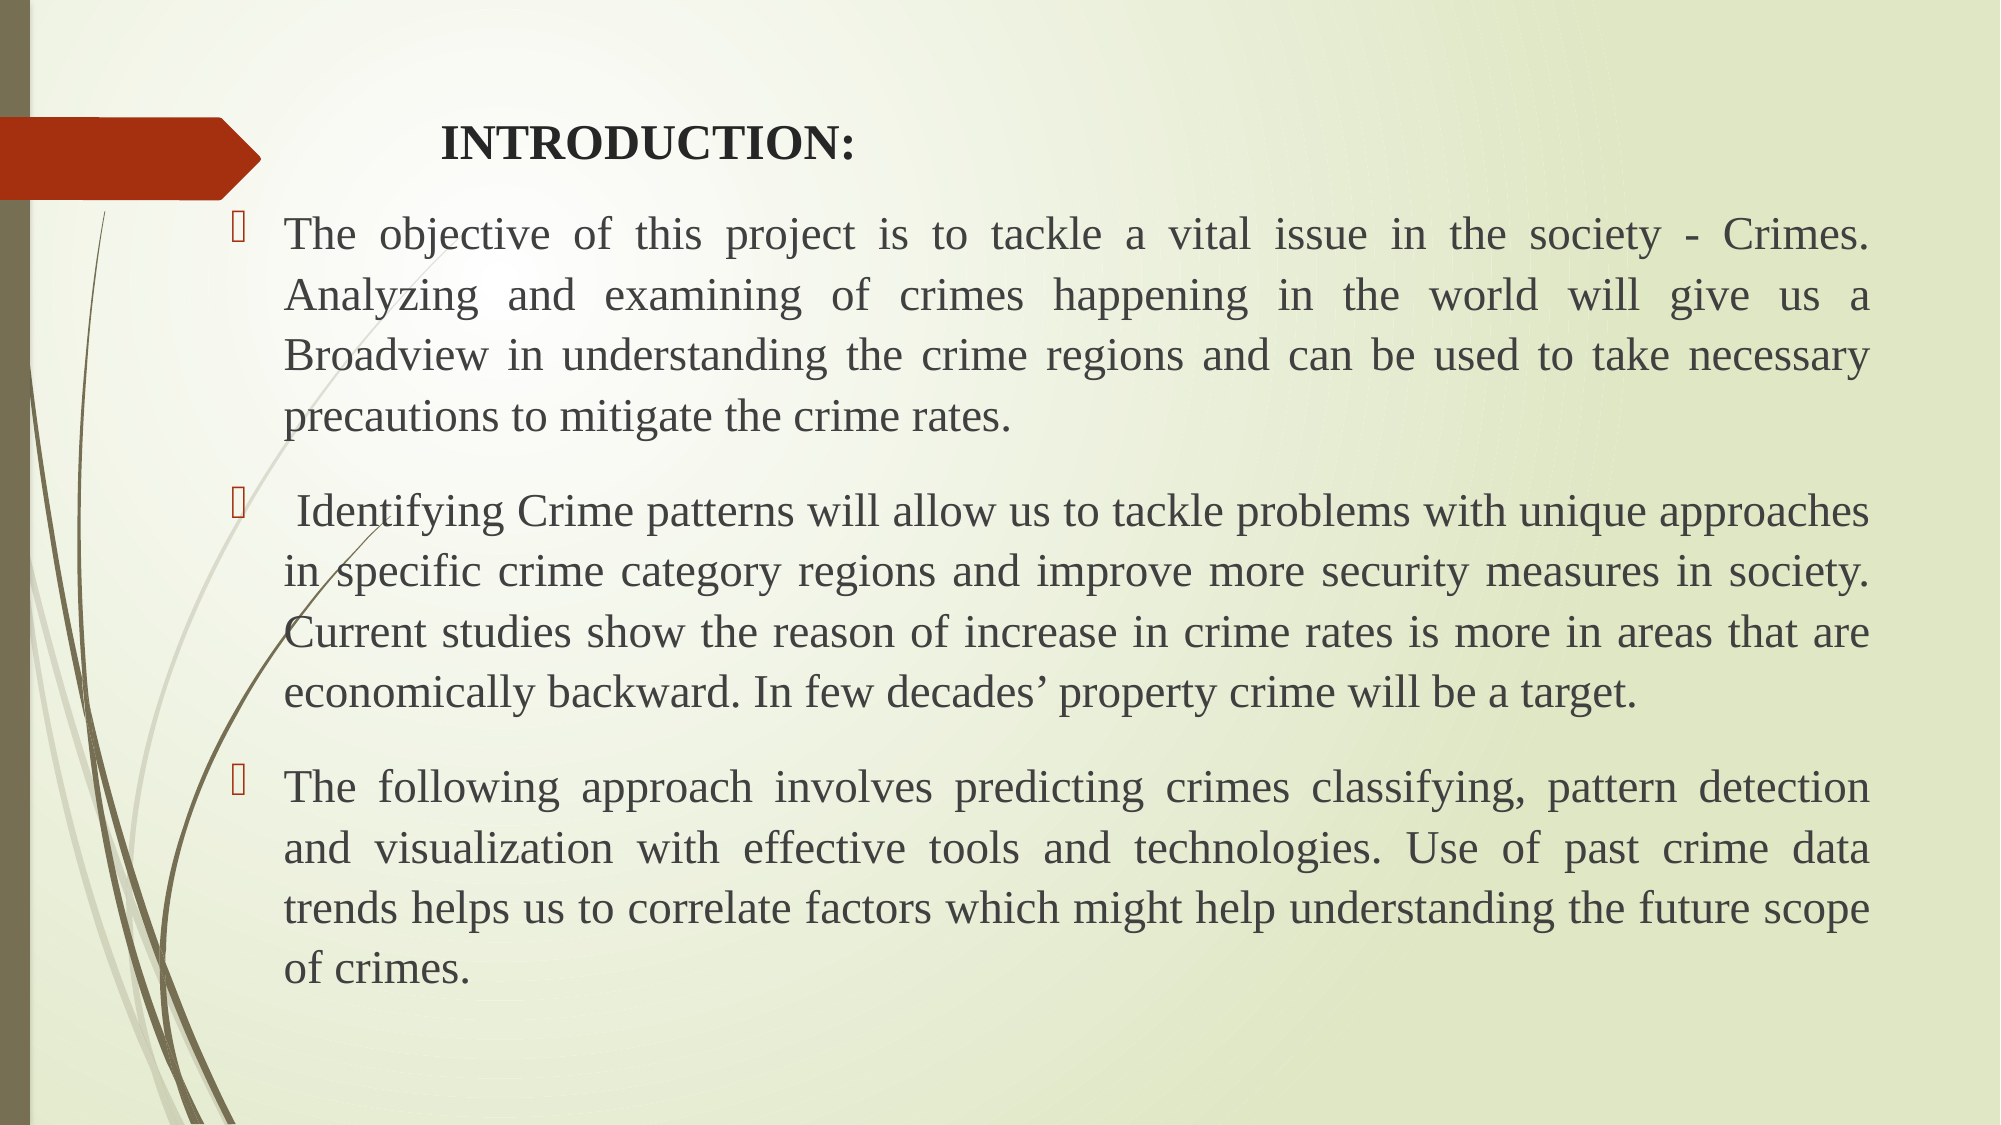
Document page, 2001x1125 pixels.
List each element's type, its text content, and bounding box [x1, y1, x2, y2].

title INTRODUCTION: [425, 102, 1888, 191]
list The objective of this project is to tackle a vital issue in the society - Crimes. Analyzing and examining of crimes happening in the world will give us a Broadview in understanding the crime regions and can be used to take necessary precautions to mitigate the crime rates. Identifying Crime patterns will allow us to tackle problems with unique approaches in specific crime category regions and improve more security measures in society. Current studies show the reason of increase in crime rates is more in areas that are economically backward. In few decades’ property crime will be a target. The following approach involves predicting crimes classifying, pattern detection and visualization with effective tools and technologies. Use of past crime data trends helps us to correlate factors which might help understanding the future scope of crimes. [215, 191, 1888, 1056]
